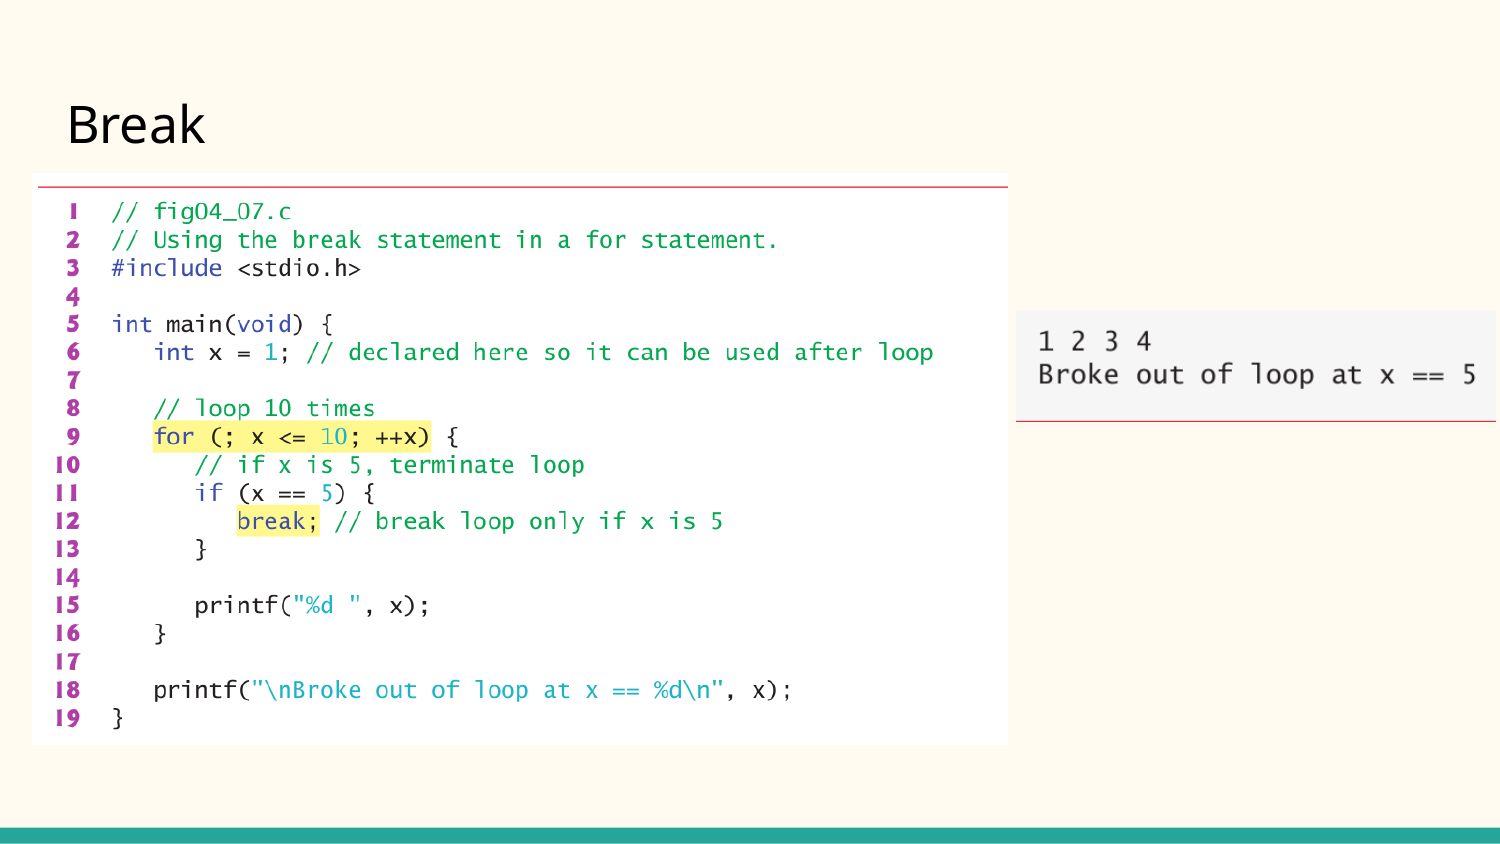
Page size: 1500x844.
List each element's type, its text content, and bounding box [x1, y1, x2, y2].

title Break [51, 72, 1449, 174]
picture [32, 173, 1008, 745]
picture [1016, 310, 1496, 423]
